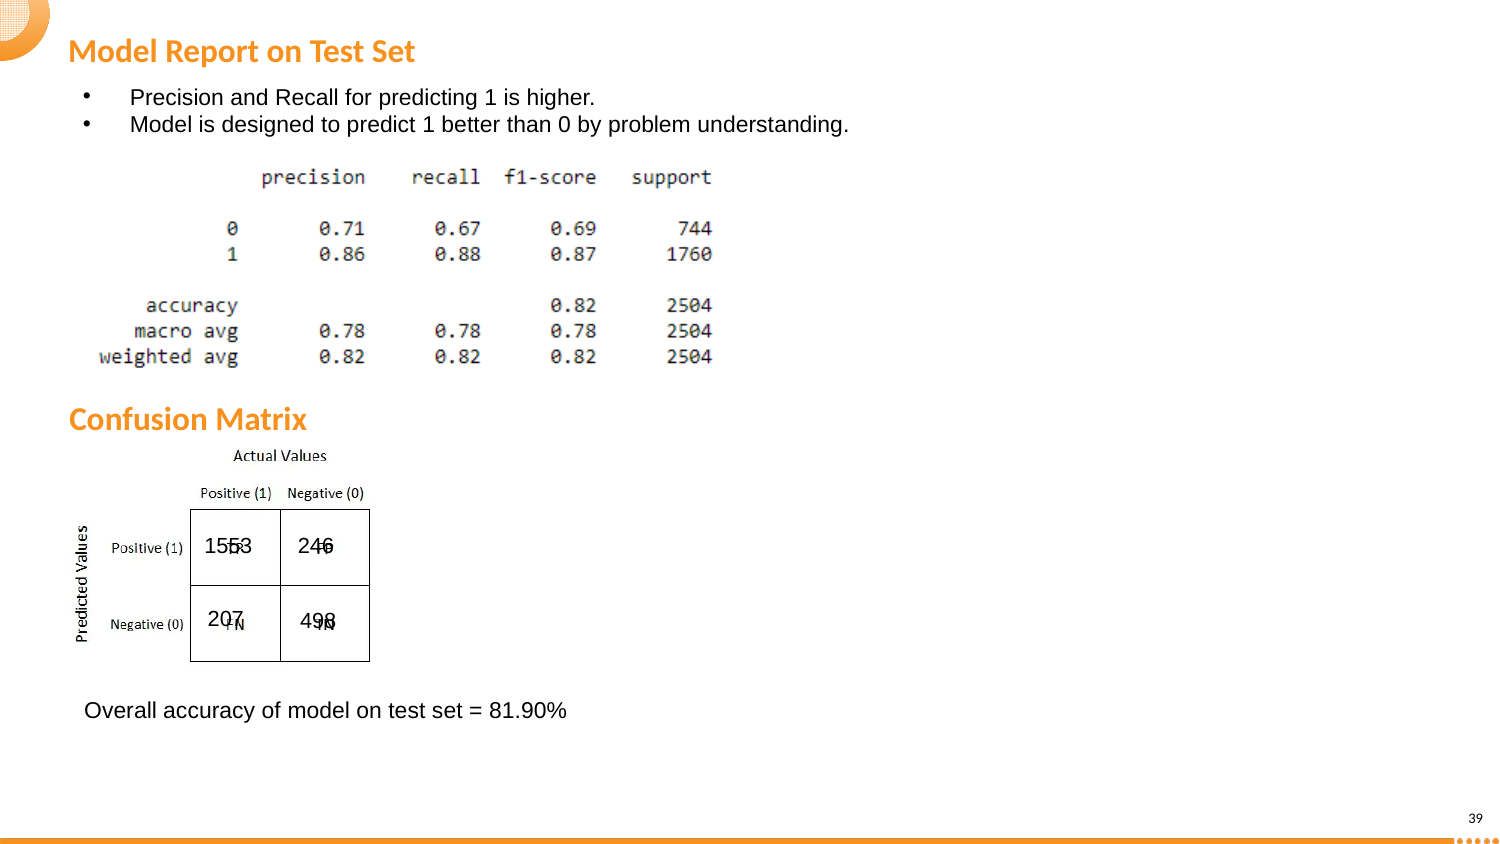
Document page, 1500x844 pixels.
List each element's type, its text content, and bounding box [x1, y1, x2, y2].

text_box Precision and Recall for predicting 1 is higher. Model is designed to predict 1 better than 0 by problem understanding. [68, 74, 1432, 145]
picture [67, 438, 388, 673]
picture [95, 160, 732, 383]
text_box Overall accuracy of model on test set = 81.90% [69, 688, 1433, 731]
text_box Model Report on Test Set [68, 29, 705, 72]
text_box Confusion Matrix [69, 397, 706, 440]
picture [0, 837, 1500, 844]
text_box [311, 541, 327, 552]
